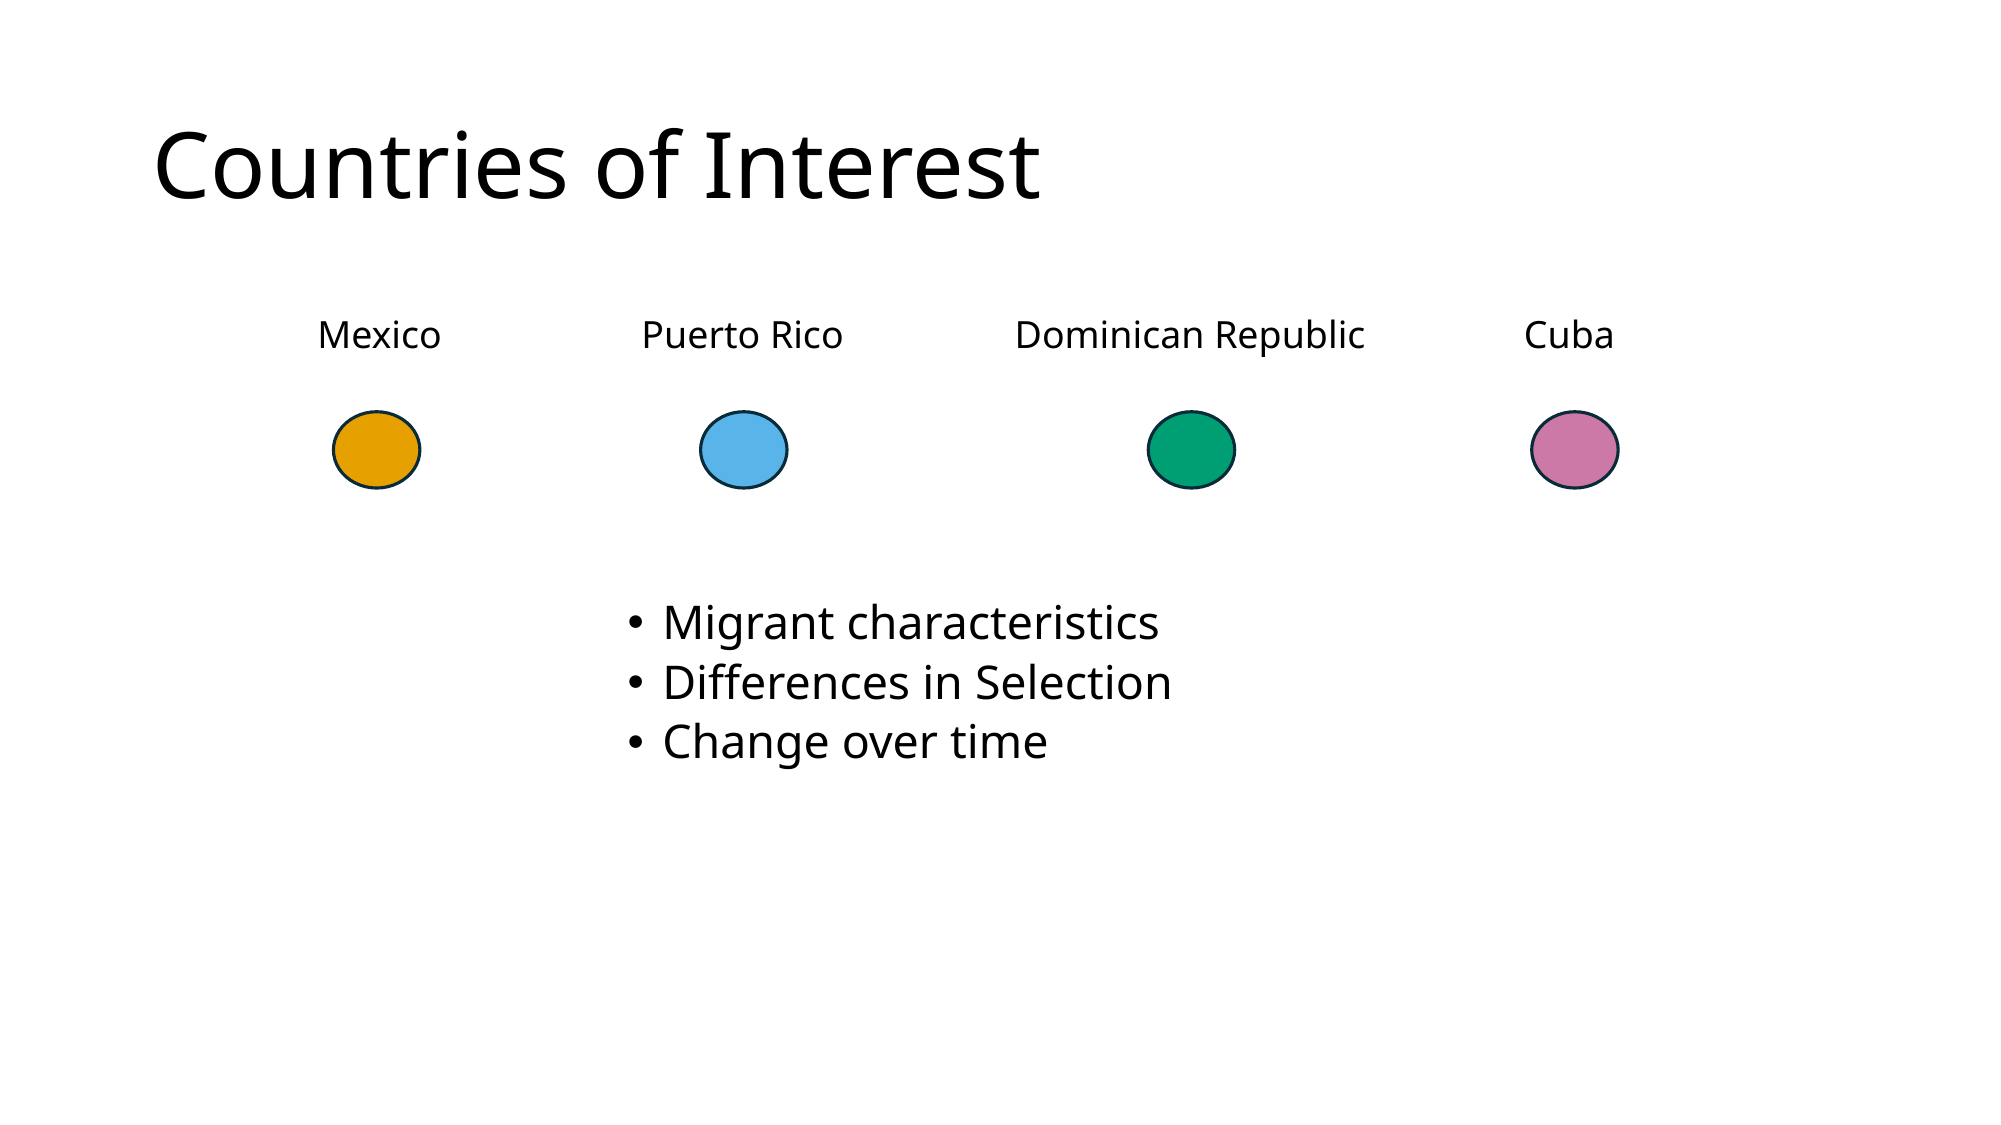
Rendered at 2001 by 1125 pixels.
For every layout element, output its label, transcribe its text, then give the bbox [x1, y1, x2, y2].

list Migrant characteristics Differences in Selection Change over time [542, 591, 1425, 777]
text_box [1530, 410, 1620, 490]
text_box Puerto Rico [626, 303, 907, 364]
text_box [699, 410, 789, 490]
text_box [1146, 410, 1237, 490]
title Countries of Interest [137, 59, 1863, 278]
text_box [331, 410, 422, 490]
text_box Dominican Republic [999, 303, 1383, 363]
text_box Cuba [1509, 303, 1893, 363]
text_box Mexico [302, 303, 583, 364]
